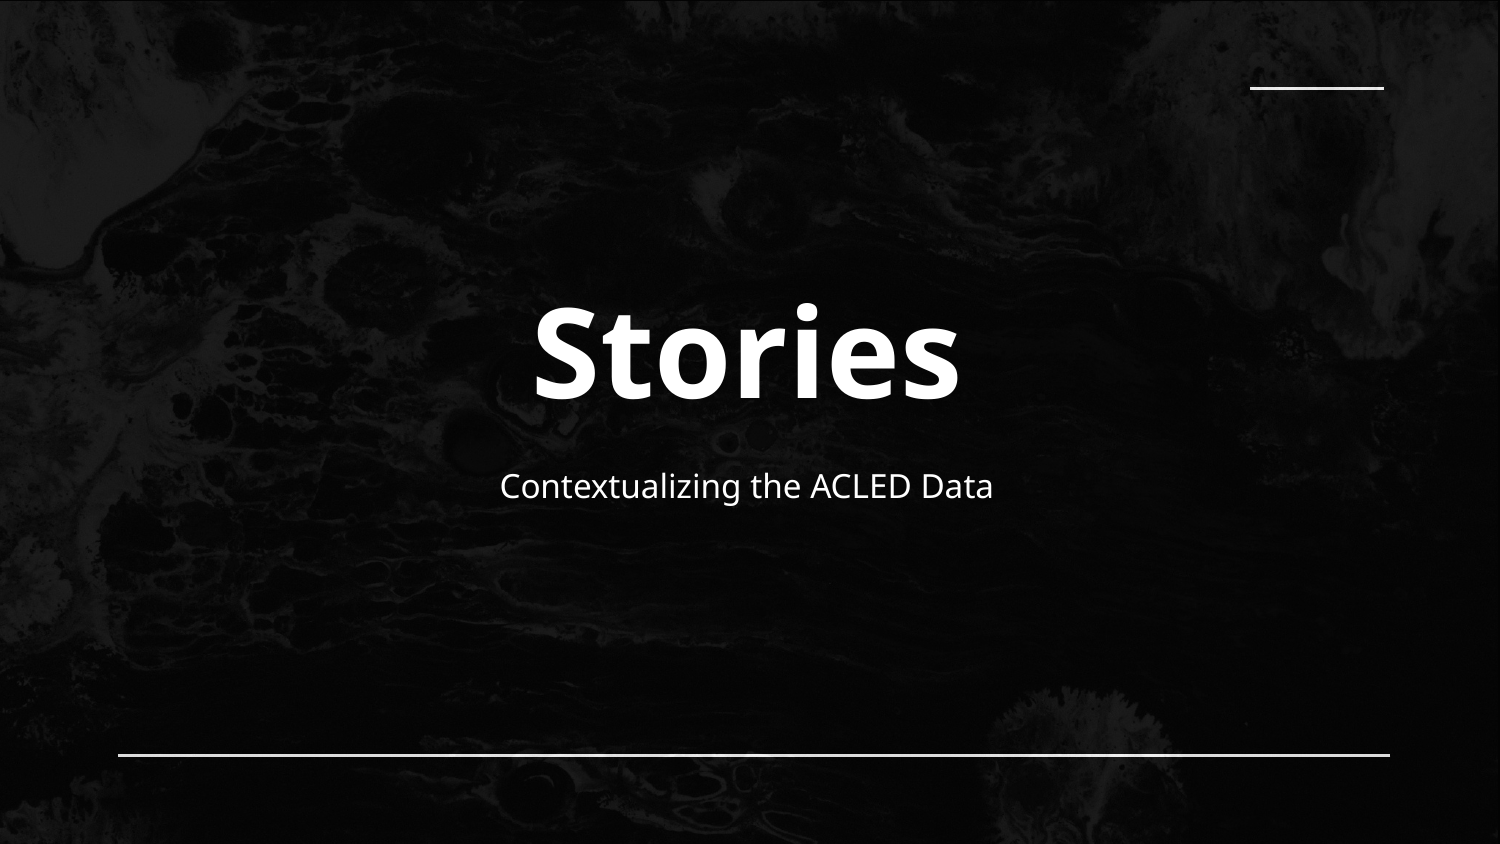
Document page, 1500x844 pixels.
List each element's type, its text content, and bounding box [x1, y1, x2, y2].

subtitle Contextualizing the ACLED Data [266, 450, 1229, 561]
title Stories [266, 283, 1229, 439]
